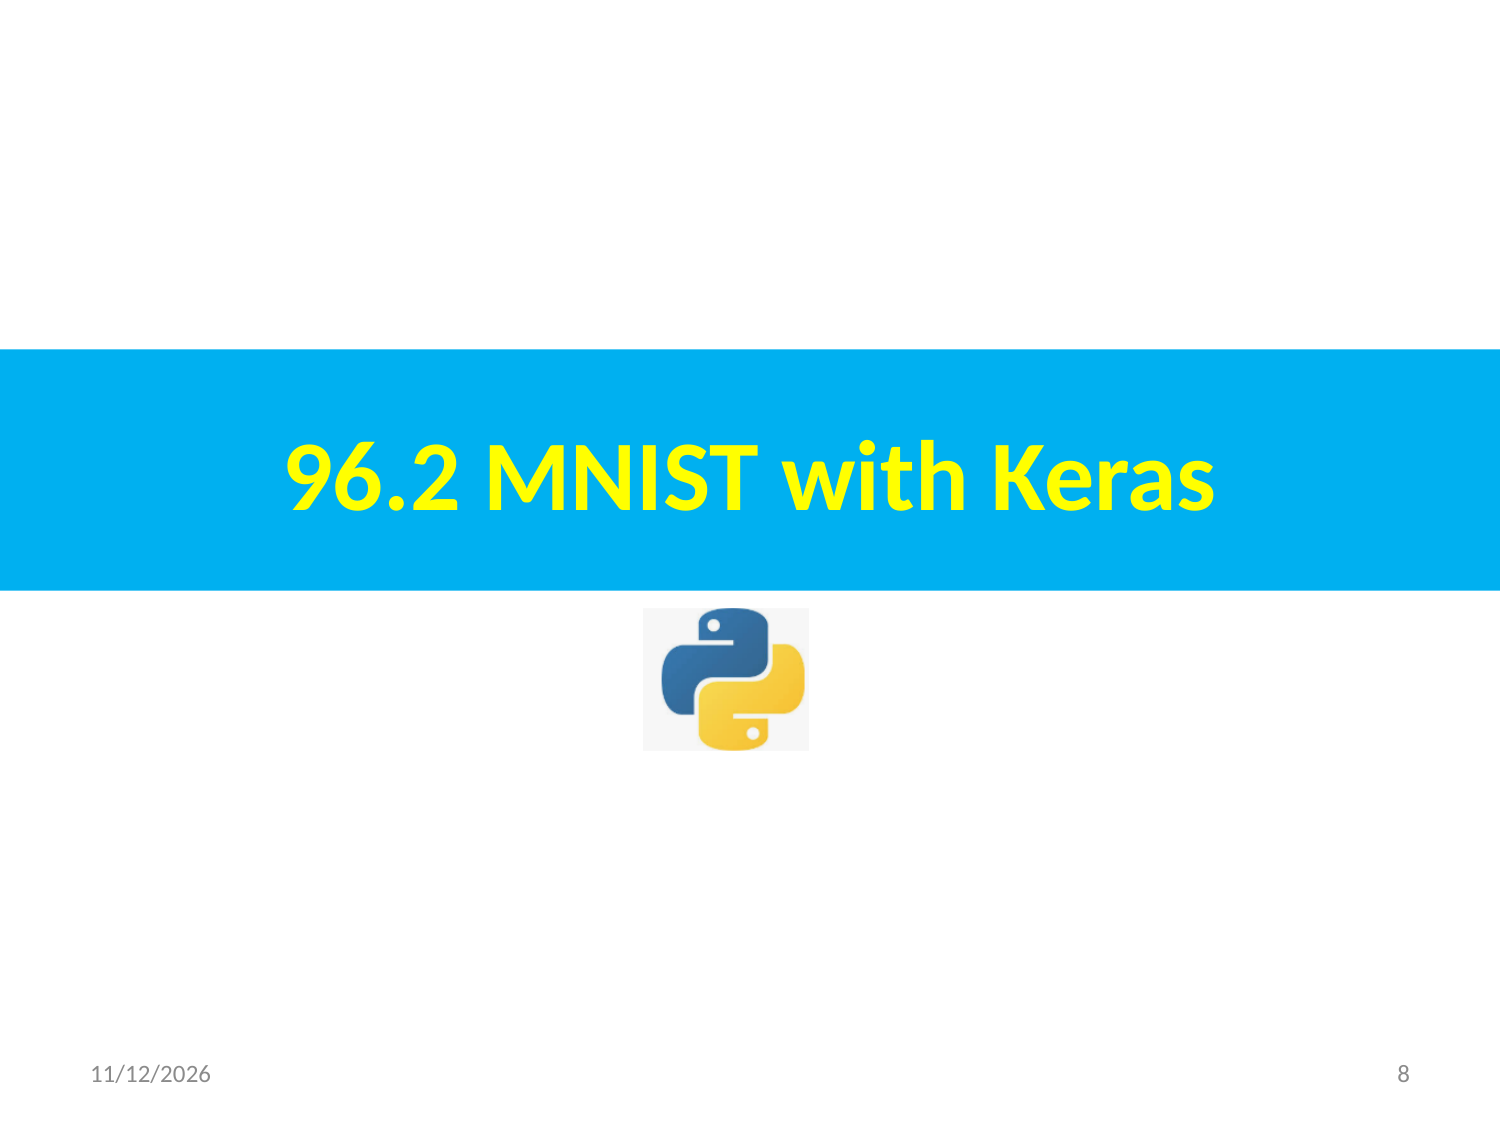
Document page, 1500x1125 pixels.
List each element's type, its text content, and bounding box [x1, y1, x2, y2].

picture [643, 606, 809, 752]
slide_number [75, 1042, 425, 1103]
title 96.2 MNIST with Keras [0, 349, 1500, 591]
slide_number 8 [1074, 1042, 1425, 1103]
